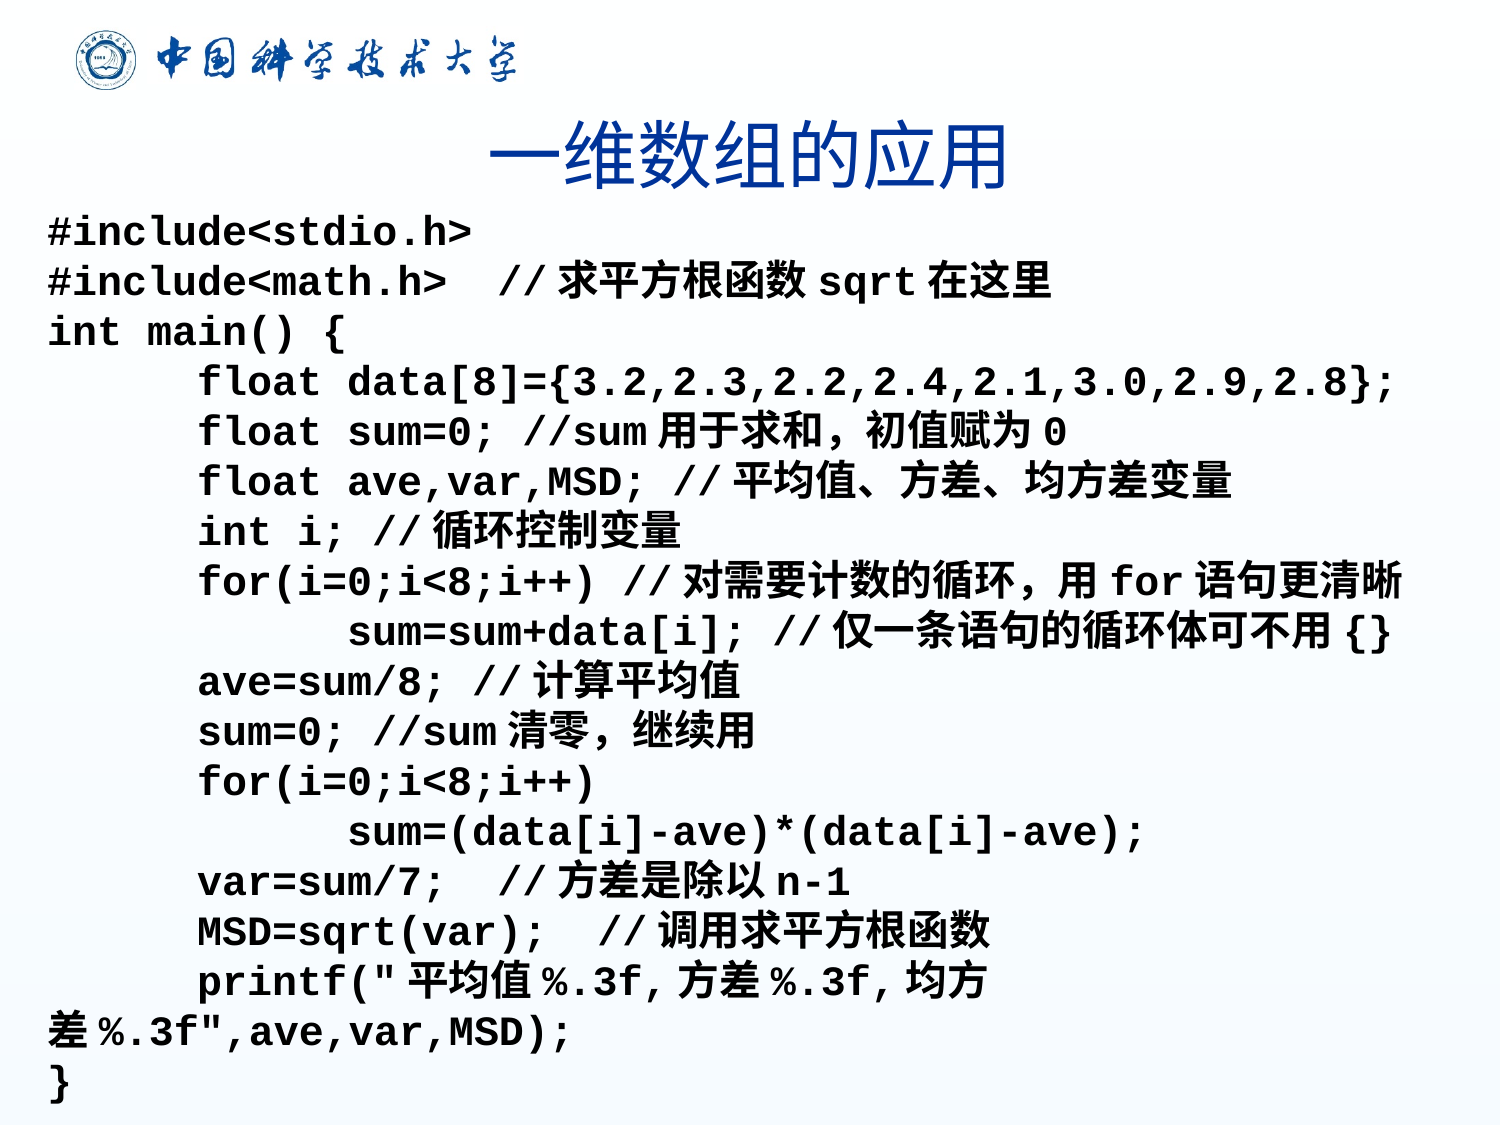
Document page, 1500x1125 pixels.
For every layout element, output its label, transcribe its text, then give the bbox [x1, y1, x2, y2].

text_box #include<stdio.h> #include<math.h> //求平方根函数sqrt在这里 int main() { float data[8]={3.2,2.3,2.2,2.4,2.1,3.0,2.9,2.8}; float sum=0; //sum用于求和，初值赋为0 float ave,var,MSD; //平均值、方差、均方差变量 int i; //循环控制变量 for(i=0;i<8;i++) //对需要计数的循环，用for语句更清晰 sum=sum+data[i]; //仅一条语句的循环体可不用{} ave=sum/8; //计算平均值 sum=0; //sum清零，继续用 for(i=0;i<8;i++) sum=(data[i]-ave)*(data[i]-ave); var=sum/7; //方差是除以n-1 MSD=sqrt(var); //调用求平方根函数 printf("平均值%.3f,方差%.3f,均方差%.3f",ave,var,MSD); } [32, 196, 1468, 1112]
picture [74, 27, 136, 90]
picture [147, 26, 524, 84]
title 一维数组的应用 [49, 99, 1451, 196]
